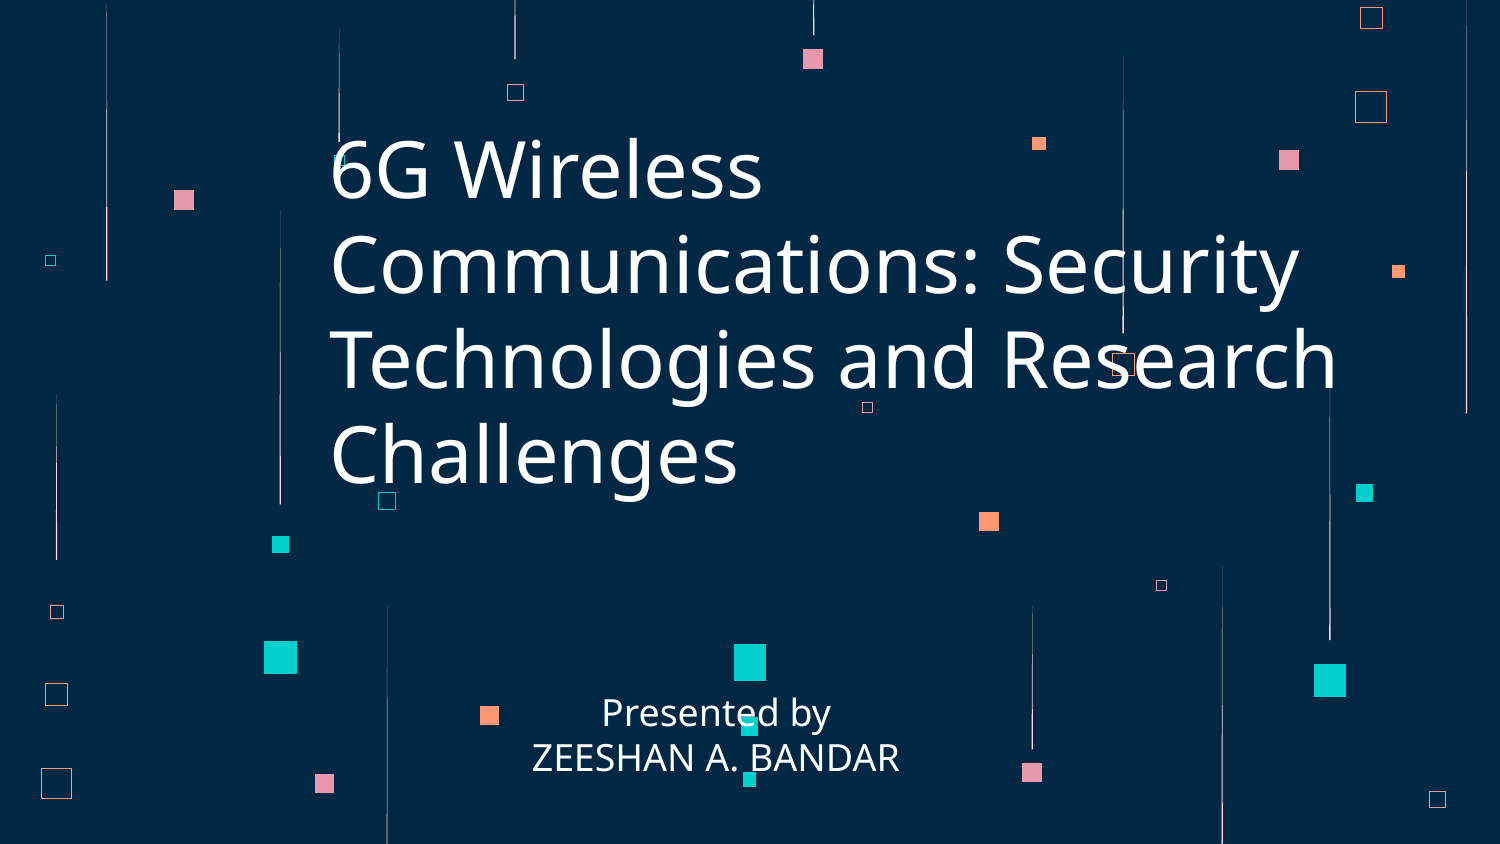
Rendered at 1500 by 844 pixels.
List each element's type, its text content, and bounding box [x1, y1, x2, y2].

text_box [1022, 606, 1043, 783]
title 6G Wireless Communications: Security Technologies and Research Challenges [314, 307, 1434, 645]
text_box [263, 209, 297, 675]
text_box [1032, 137, 1046, 151]
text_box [733, 644, 767, 787]
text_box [1111, 55, 1135, 376]
text_box [314, 773, 335, 794]
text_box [1313, 345, 1347, 698]
subtitle Presented by ZEESHAN A. BANDAR [445, 674, 987, 805]
